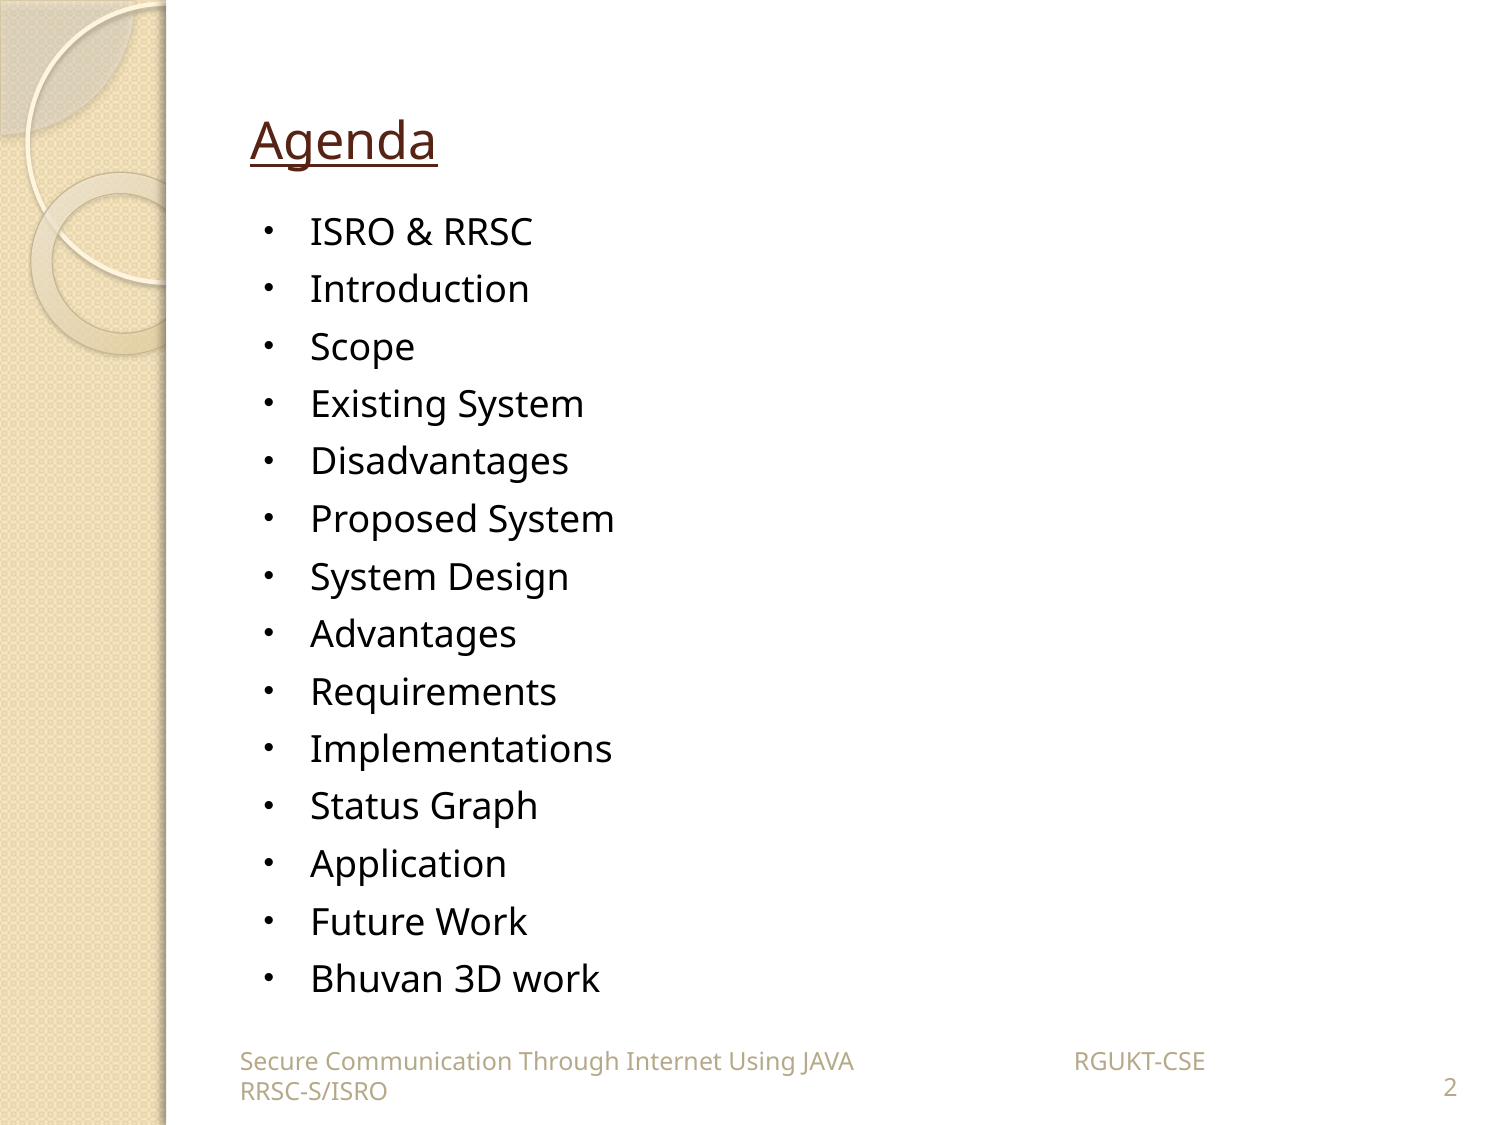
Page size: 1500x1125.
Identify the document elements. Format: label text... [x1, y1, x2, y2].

footer Secure Communication Through Internet Using JAVA RGUKT-CSE RRSC-S/ISRO [225, 1034, 1413, 1113]
slide_number 2 [1413, 1034, 1488, 1113]
title Agenda [235, 45, 1466, 200]
list ISRO & RRSC Introduction Scope Existing System Disadvantages Proposed System System Design Advantages Requirements Implementations Status Graph Application Future Work Bhuvan 3D work [235, 200, 1466, 1025]
